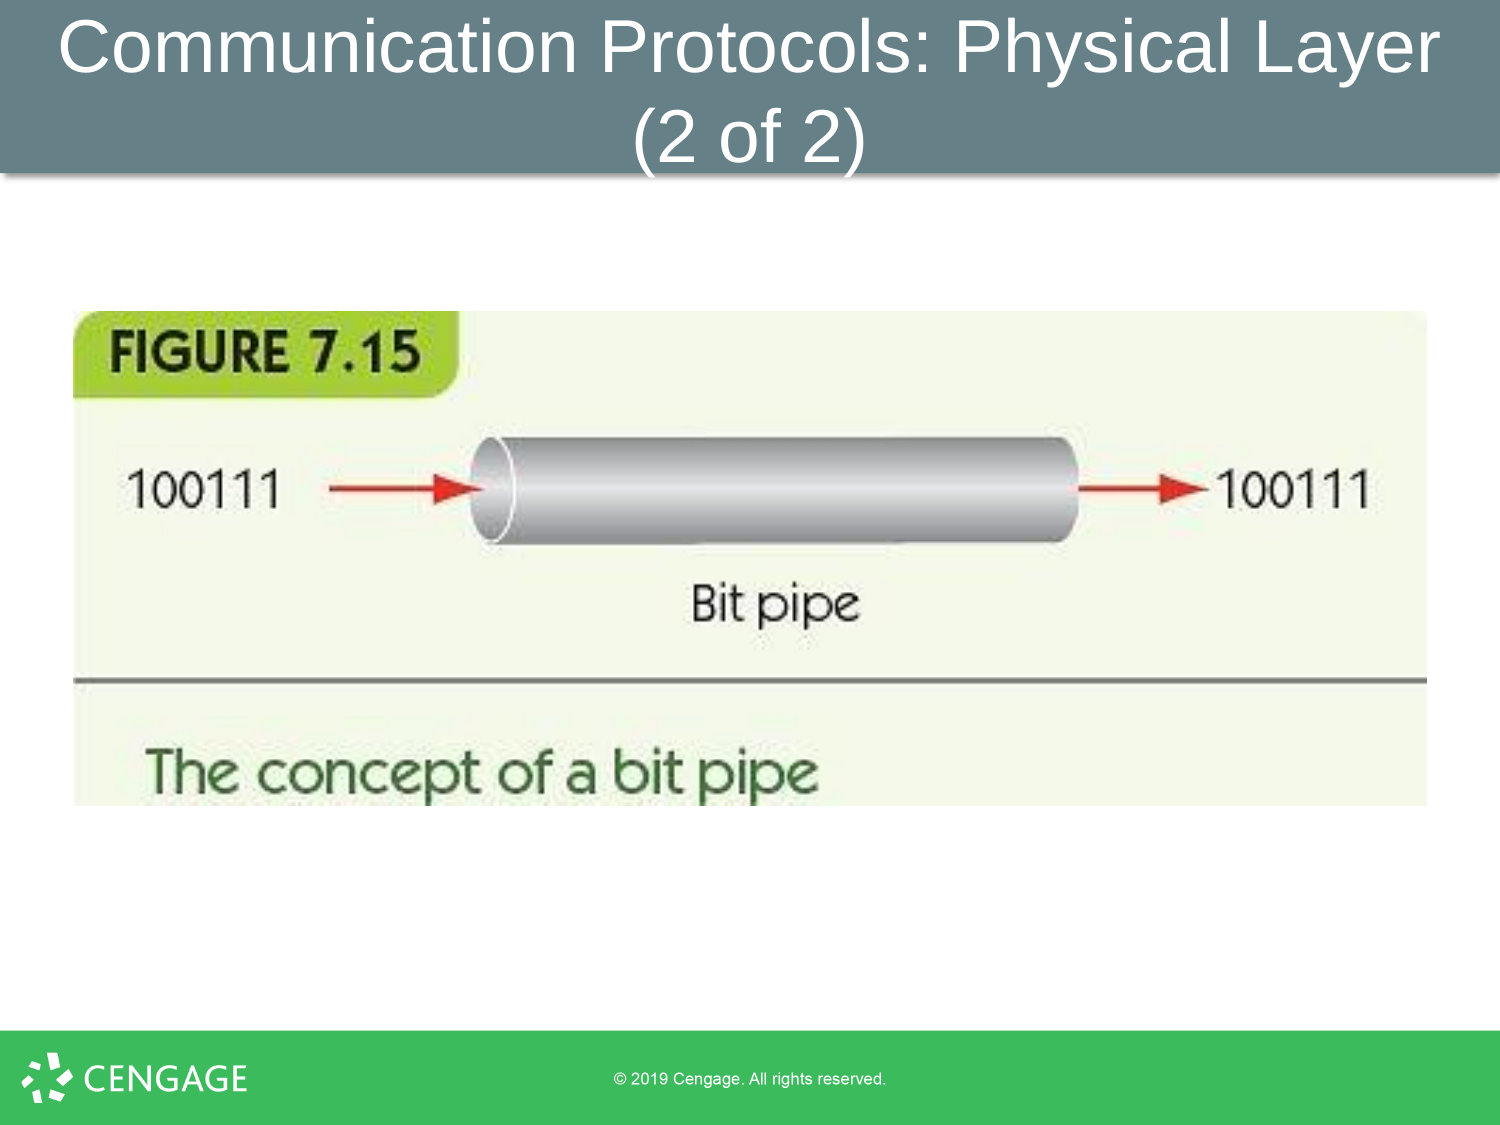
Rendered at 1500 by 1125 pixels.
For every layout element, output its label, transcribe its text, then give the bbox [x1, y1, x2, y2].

title Communication Protocols: Physical Layer (2 of 2) [0, 0, 1500, 174]
picture [0, 174, 1500, 1125]
